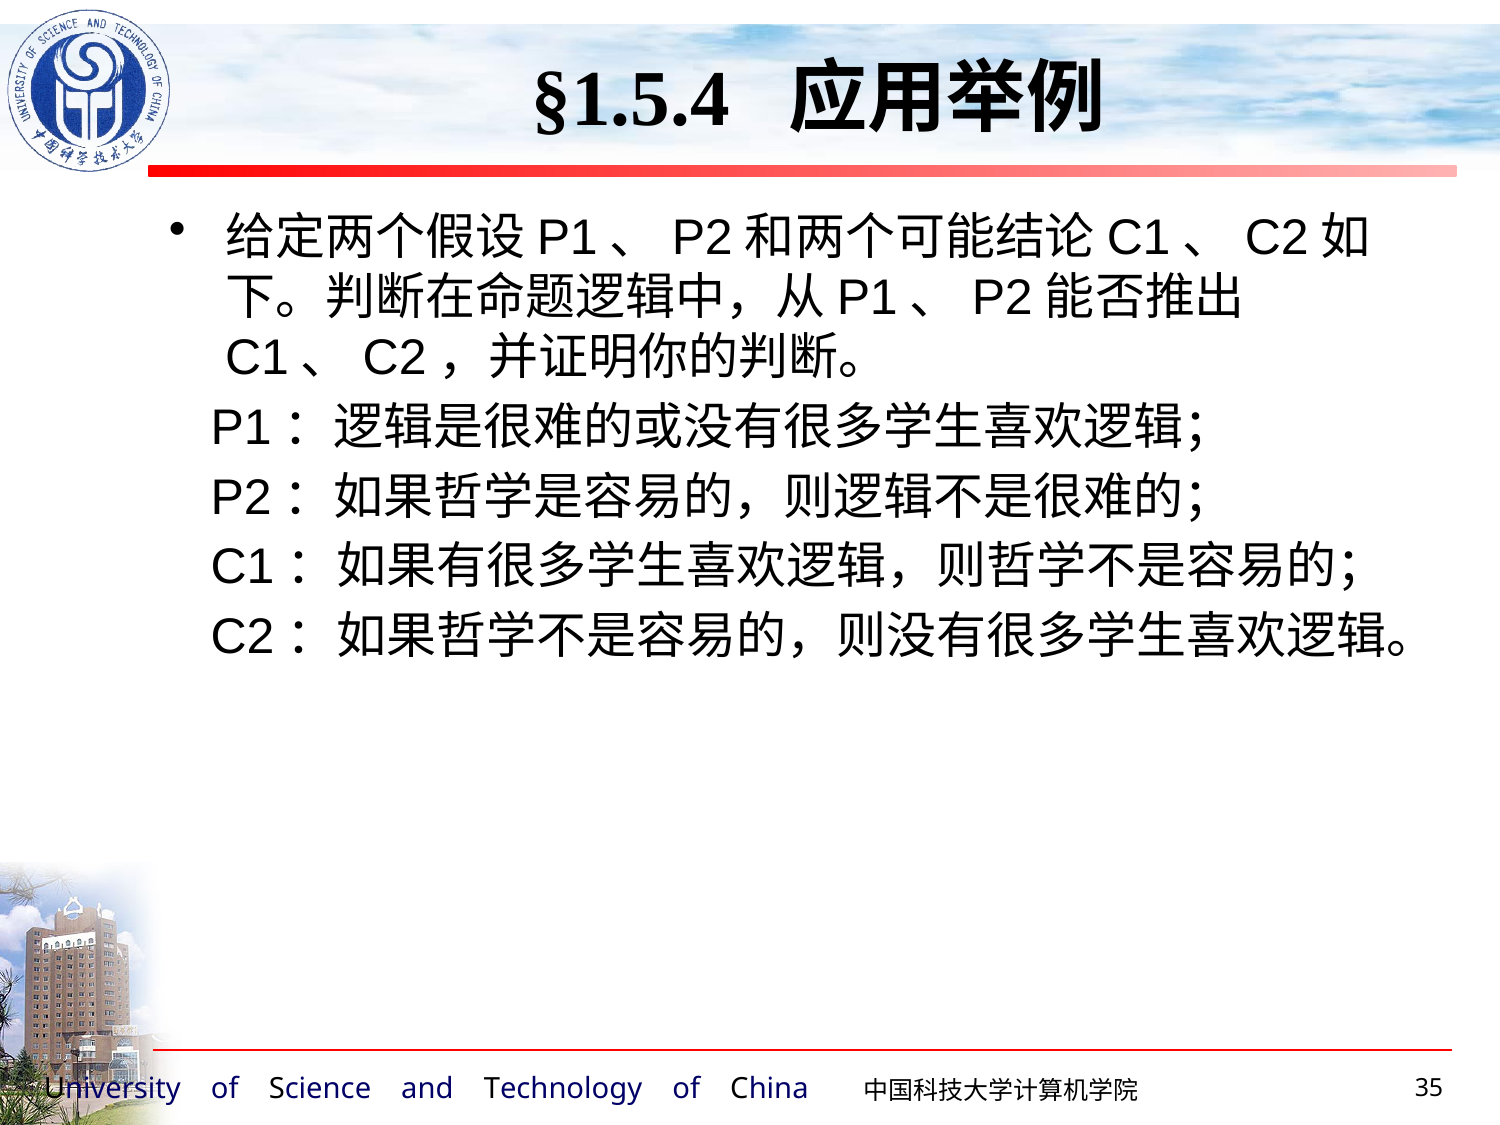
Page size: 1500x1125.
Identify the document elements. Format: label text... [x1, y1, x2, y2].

list 给定两个假设P1、P2和两个可能结论C1、C2如下。判断在命题逻辑中，从P1、P2能否推出C1、C2，并证明你的判断。 P1：逻辑是很难的或没有很多学生喜欢逻辑； P2：如果哲学是容易的，则逻辑不是很难的； C1：如果有很多学生喜欢逻辑，则哲学不是容易的； C2：如果哲学不是容易的，则没有很多学生喜欢逻辑。 [153, 196, 1453, 1041]
picture [0, 0, 1500, 184]
picture [0, 862, 181, 1125]
title §1.5.4 应用举例 [187, 37, 1450, 149]
